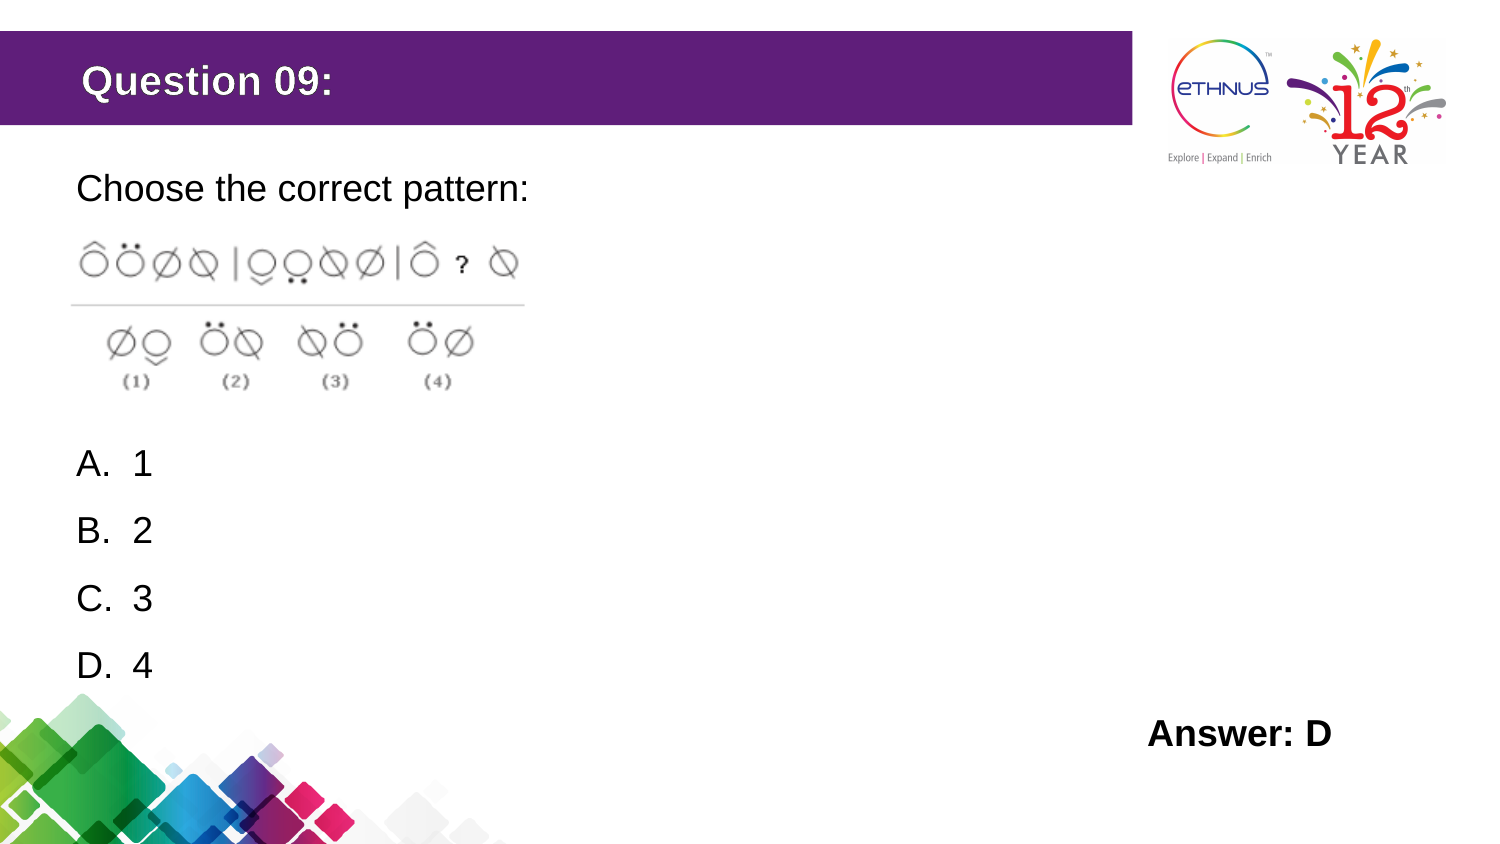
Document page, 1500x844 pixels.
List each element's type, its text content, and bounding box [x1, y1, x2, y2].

picture [0, 679, 732, 844]
picture [64, 219, 539, 424]
title Question 09: [0, 31, 1133, 126]
picture [1167, 38, 1447, 165]
list Choose the correct pattern: 1 2 3 4 Answer: D [42, 142, 1440, 692]
